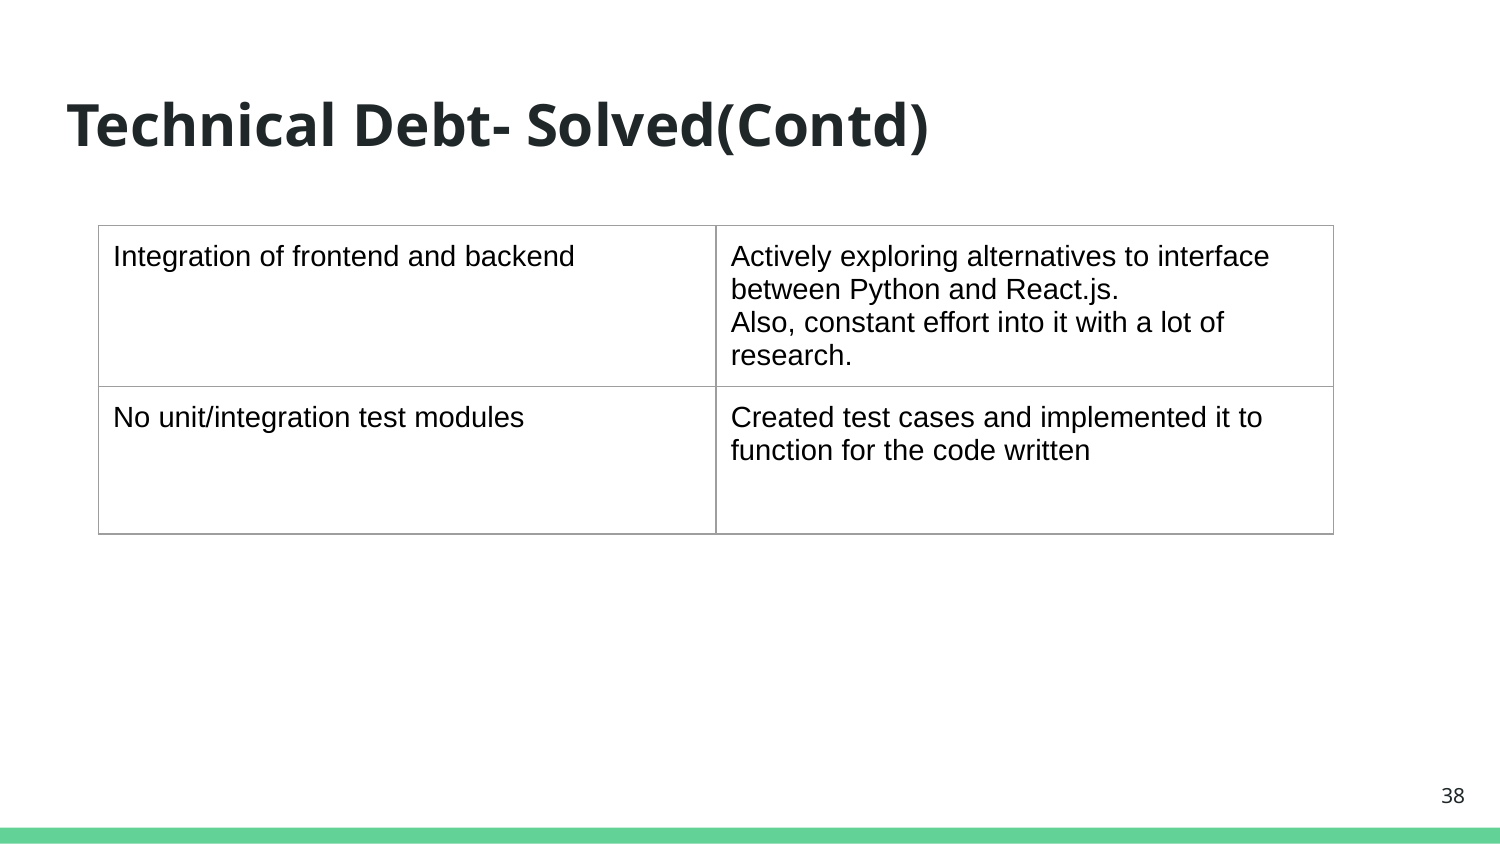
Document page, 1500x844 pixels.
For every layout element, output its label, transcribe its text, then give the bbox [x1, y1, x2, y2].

slide_number ‹#› [1389, 764, 1480, 830]
table_header Integration of frontend and backend [99, 226, 715, 386]
table_cell Created test cases and implemented it to function for the code written [717, 387, 1333, 533]
table_header Actively exploring alternatives to interface between Python and React.js. Also, constant effort into it with a lot of research. [717, 226, 1333, 386]
table_cell No unit/integration test modules [99, 387, 715, 533]
title Technical Debt- Solved(Contd) [51, 72, 1449, 167]
